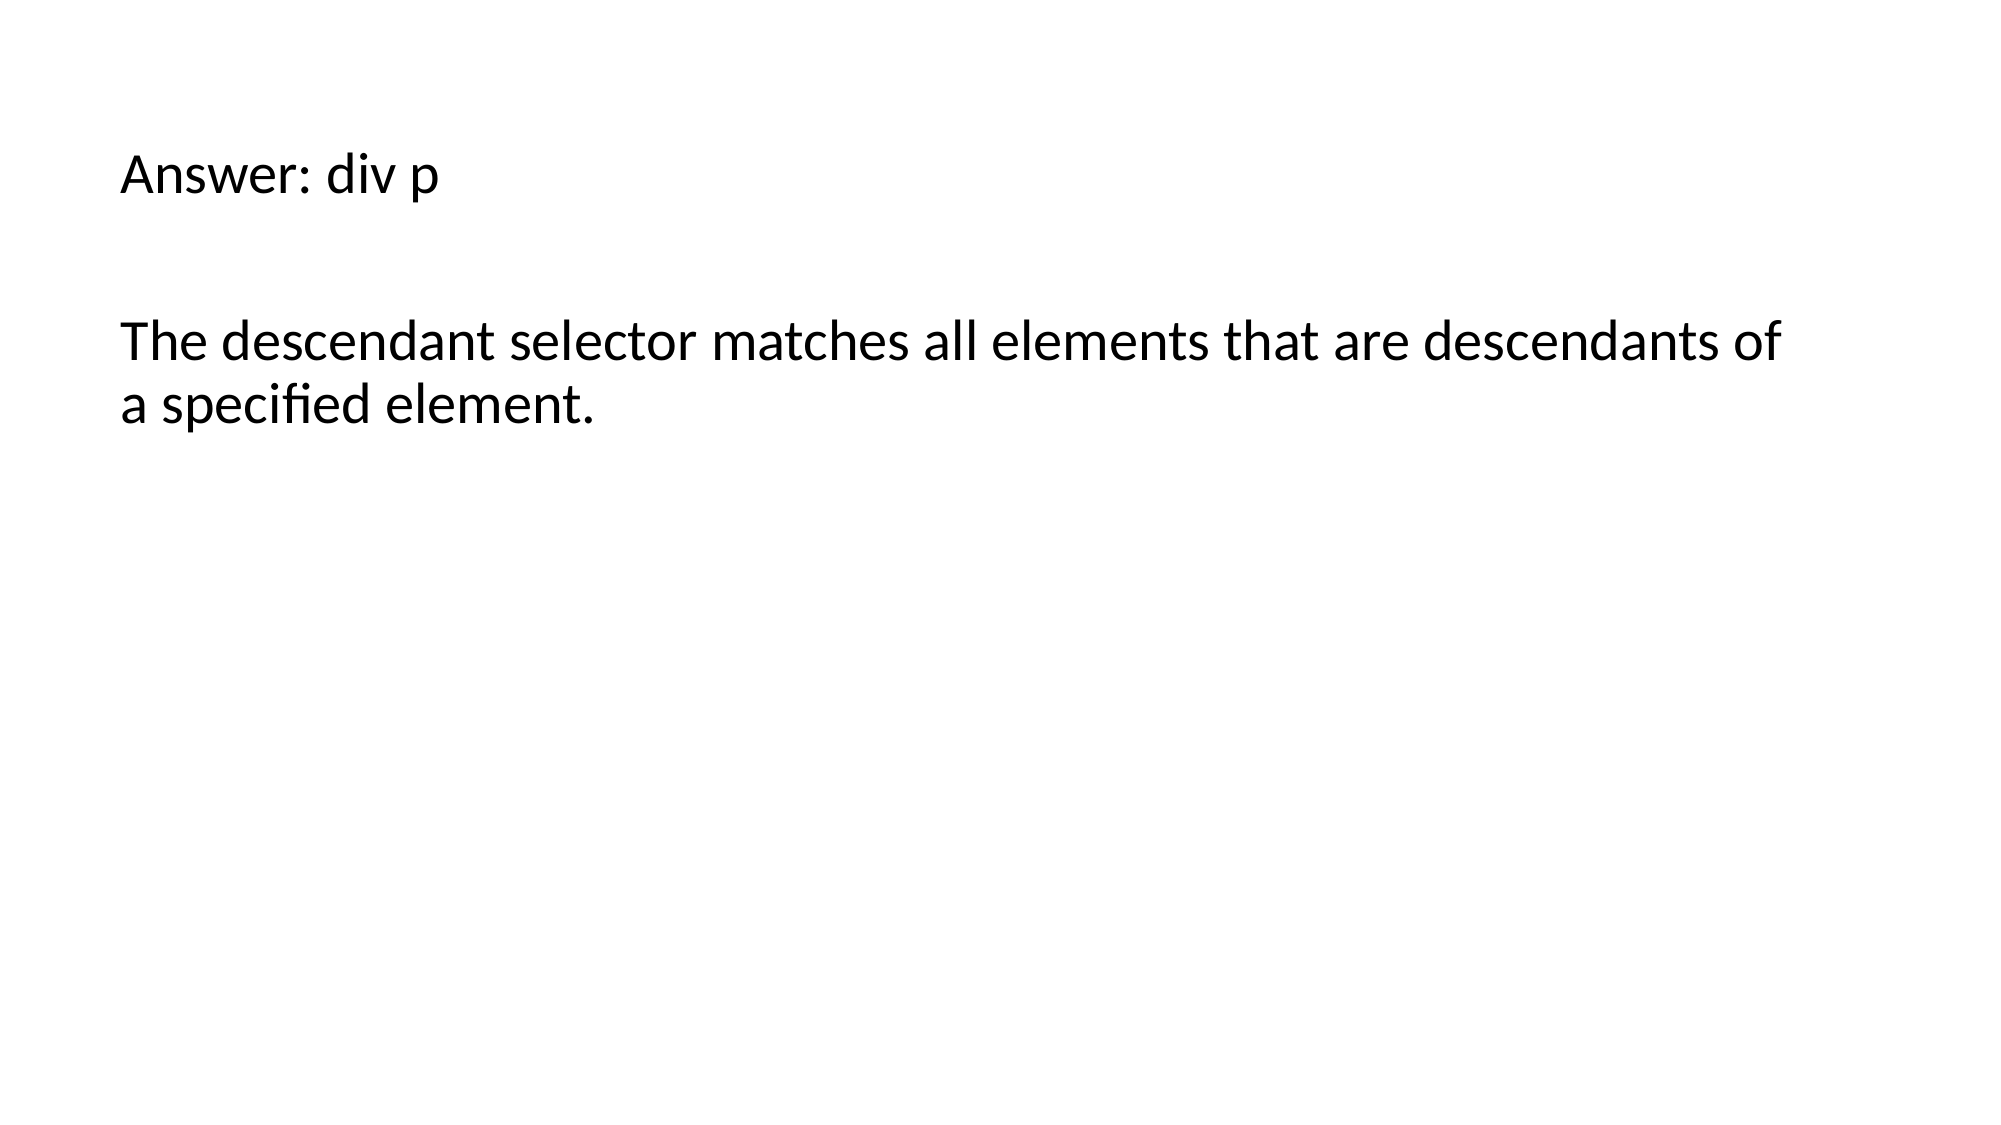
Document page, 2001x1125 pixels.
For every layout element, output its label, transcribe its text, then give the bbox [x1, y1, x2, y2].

list Answer: div p The descendant selector matches all elements that are descendants of a specified element. [105, 135, 1831, 850]
